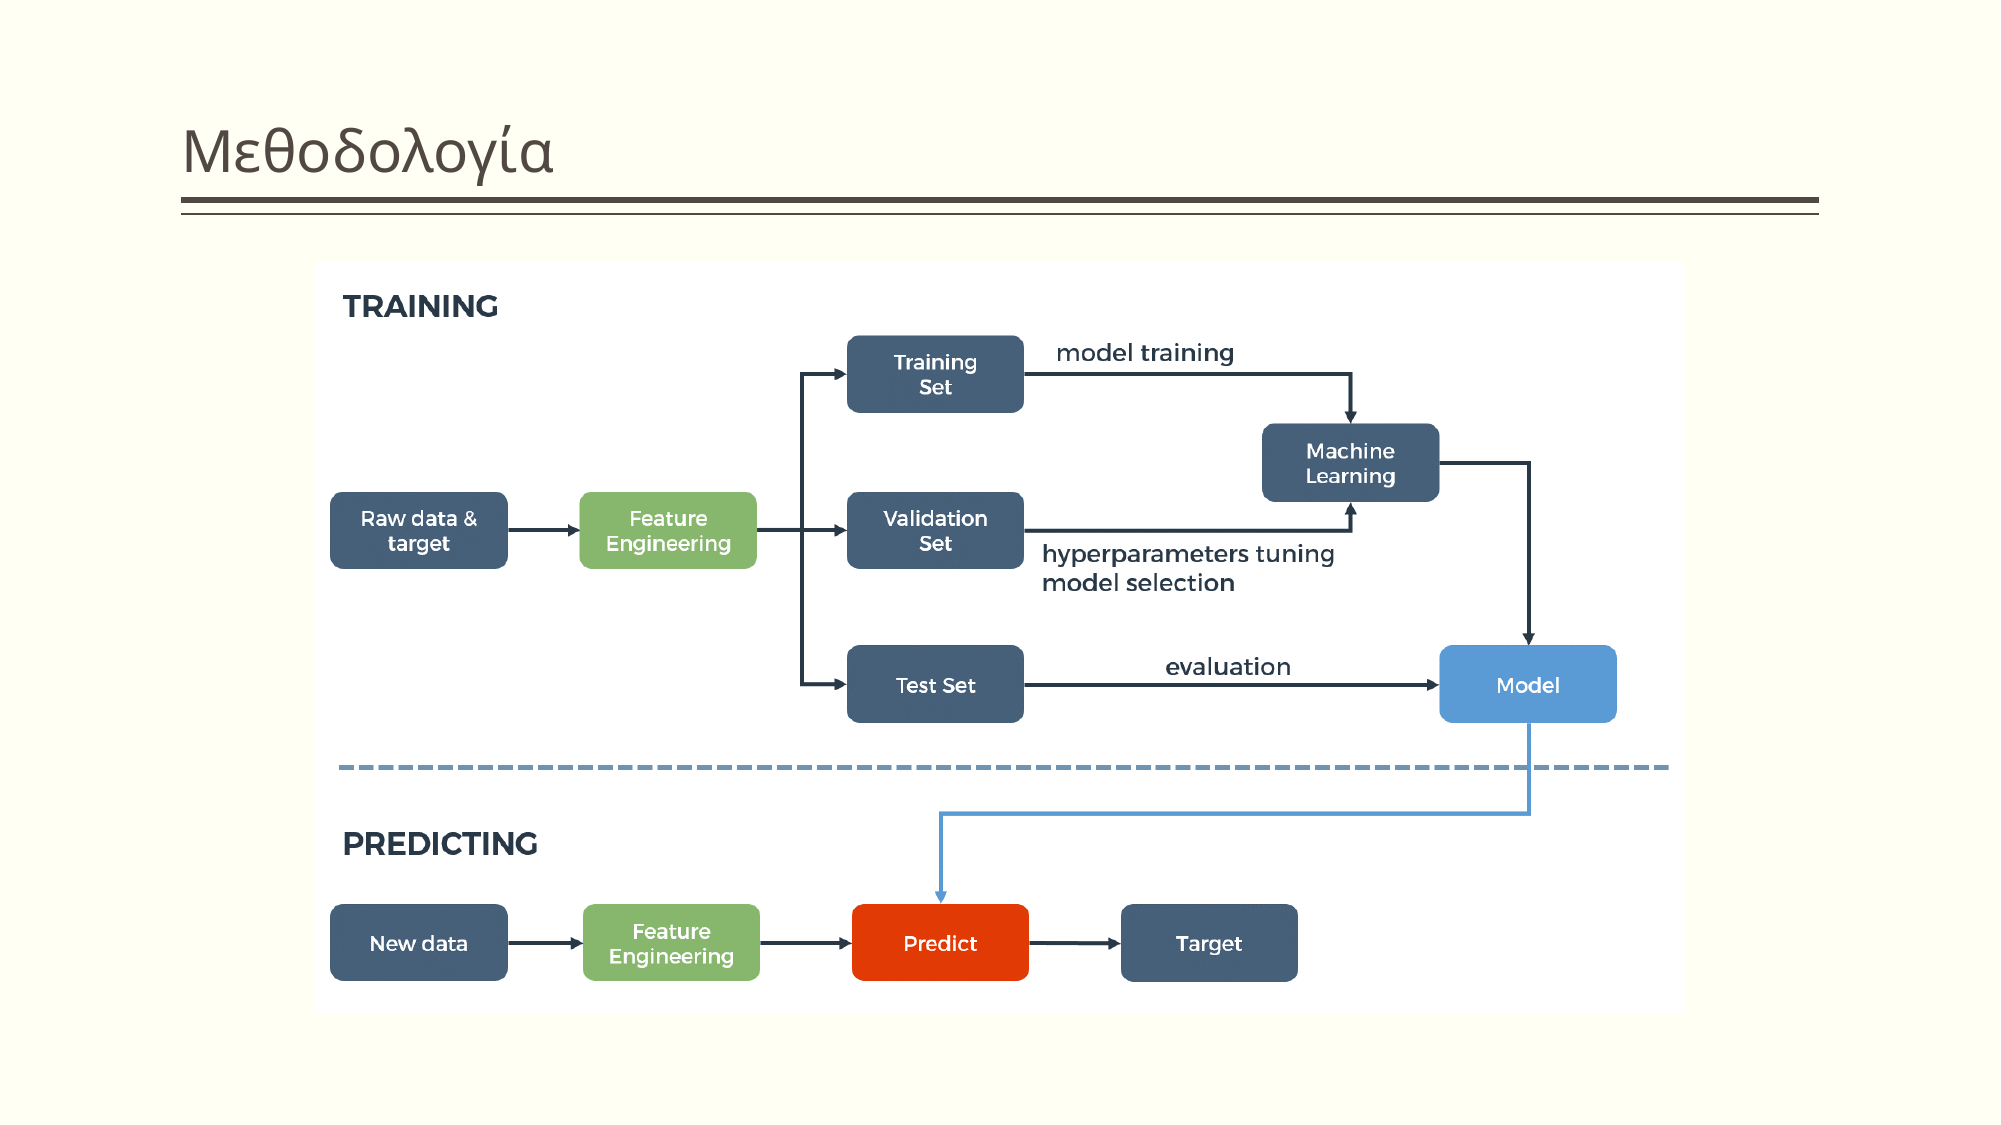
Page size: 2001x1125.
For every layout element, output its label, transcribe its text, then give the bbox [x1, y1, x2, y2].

title Μεθοδολογία [181, 12, 1819, 193]
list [315, 262, 1684, 1013]
